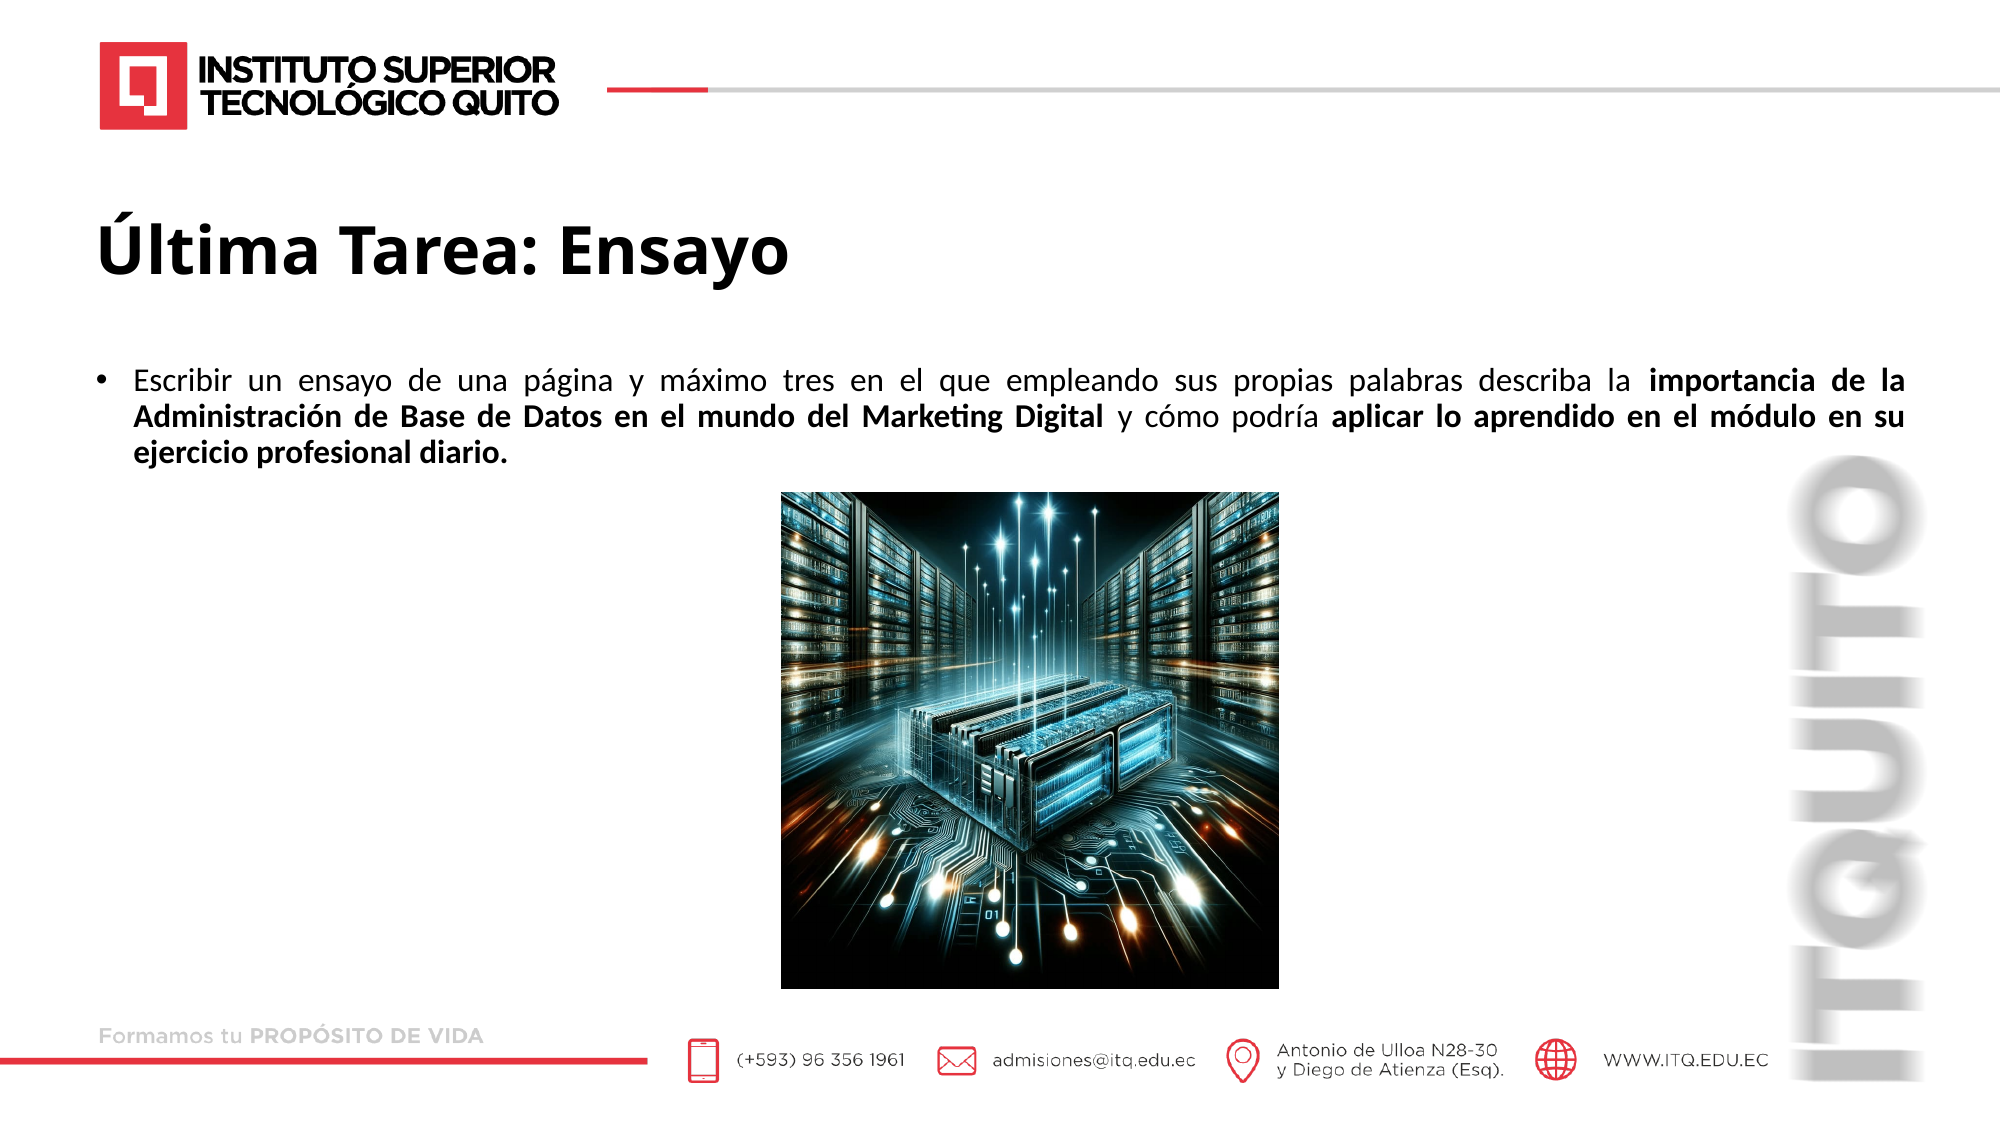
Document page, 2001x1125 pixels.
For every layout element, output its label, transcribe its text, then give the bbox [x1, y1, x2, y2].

title Última Tarea: Ensayo [80, 228, 1922, 278]
list Escribir un ensayo de una página y máximo tres en el que empleando sus propias palabras describa la importancia de la Administración de Base de Datos en el mundo del Marketing Digital y cómo podría aplicar lo aprendido en el módulo en su ejercicio profesional diario. [80, 299, 1922, 1014]
picture [0, 42, 2000, 1083]
